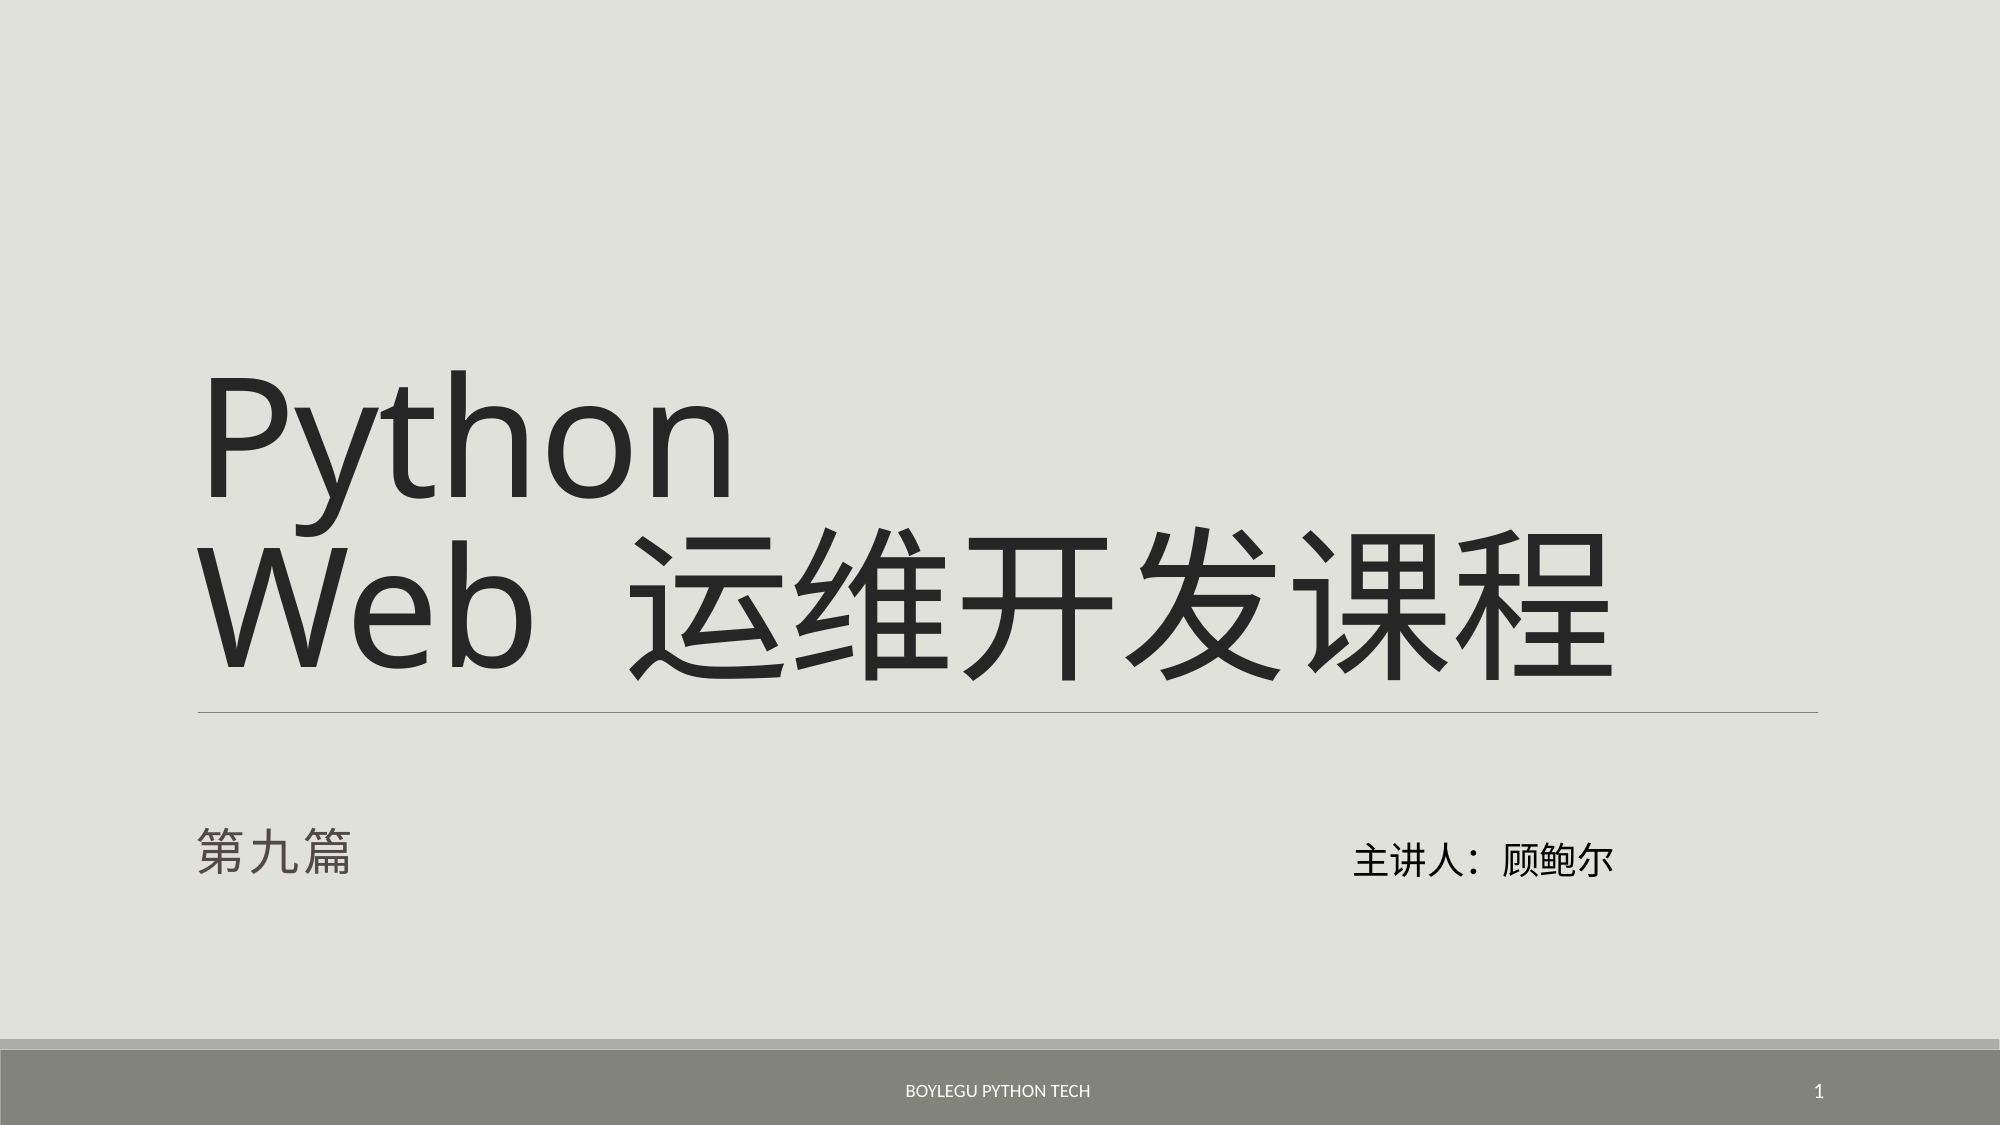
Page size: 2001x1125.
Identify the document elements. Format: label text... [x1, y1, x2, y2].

footer BoyleGu Python Tech [604, 1059, 1396, 1120]
slide_number 1 [1624, 1059, 1840, 1120]
title Python Web 运维开发课程 [180, 124, 1830, 710]
subtitle 第九篇 [180, 730, 1831, 919]
text_box 主讲人：顾鲍尔 [1337, 829, 1789, 890]
